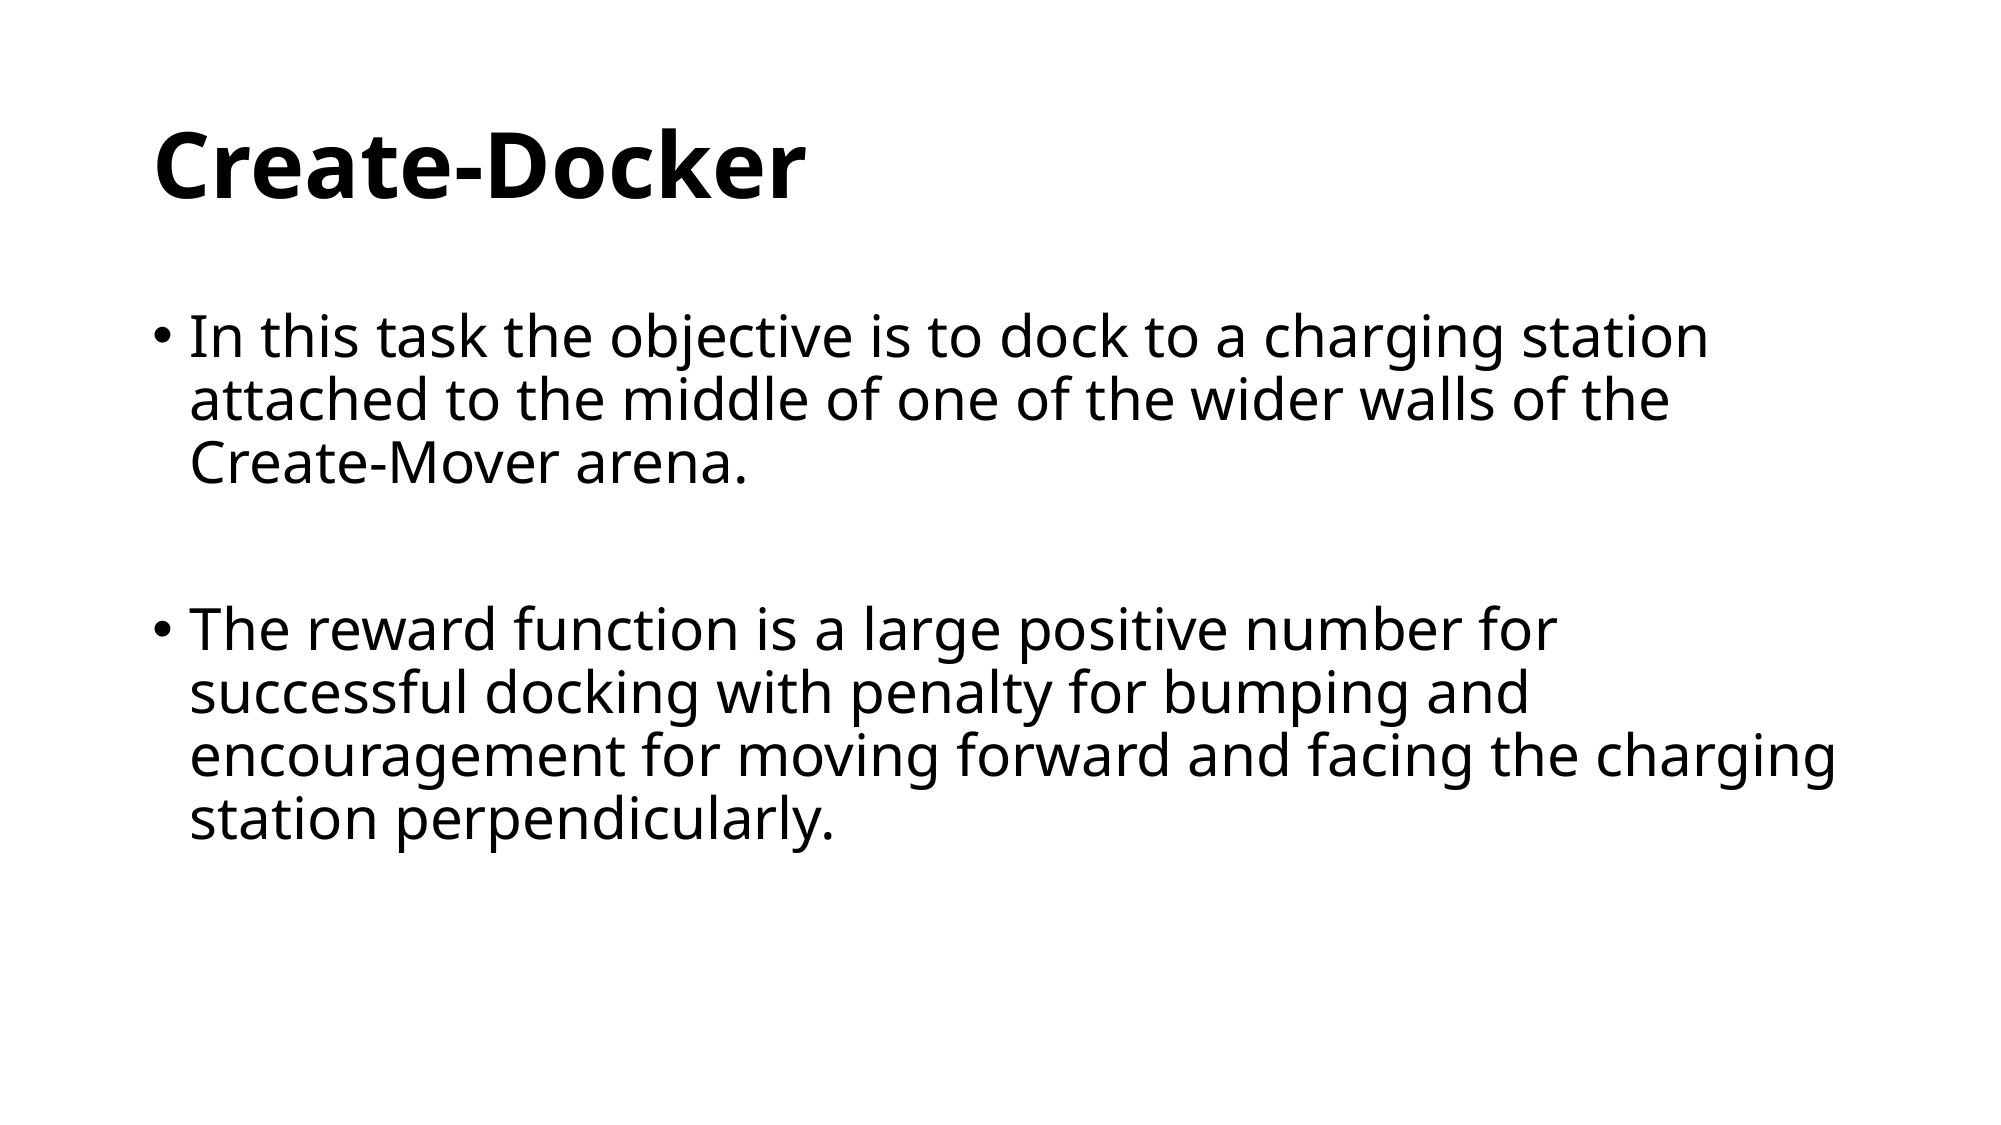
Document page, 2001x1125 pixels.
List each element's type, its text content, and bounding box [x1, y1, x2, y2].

list In this task the objective is to dock to a charging station attached to the middle of one of the wider walls of the Create-Mover arena. The reward function is a large positive number for successful docking with penalty for bumping and encouragement for moving forward and facing the charging station perpendicularly. [137, 299, 1863, 1014]
title Create-Docker [137, 59, 1863, 278]
